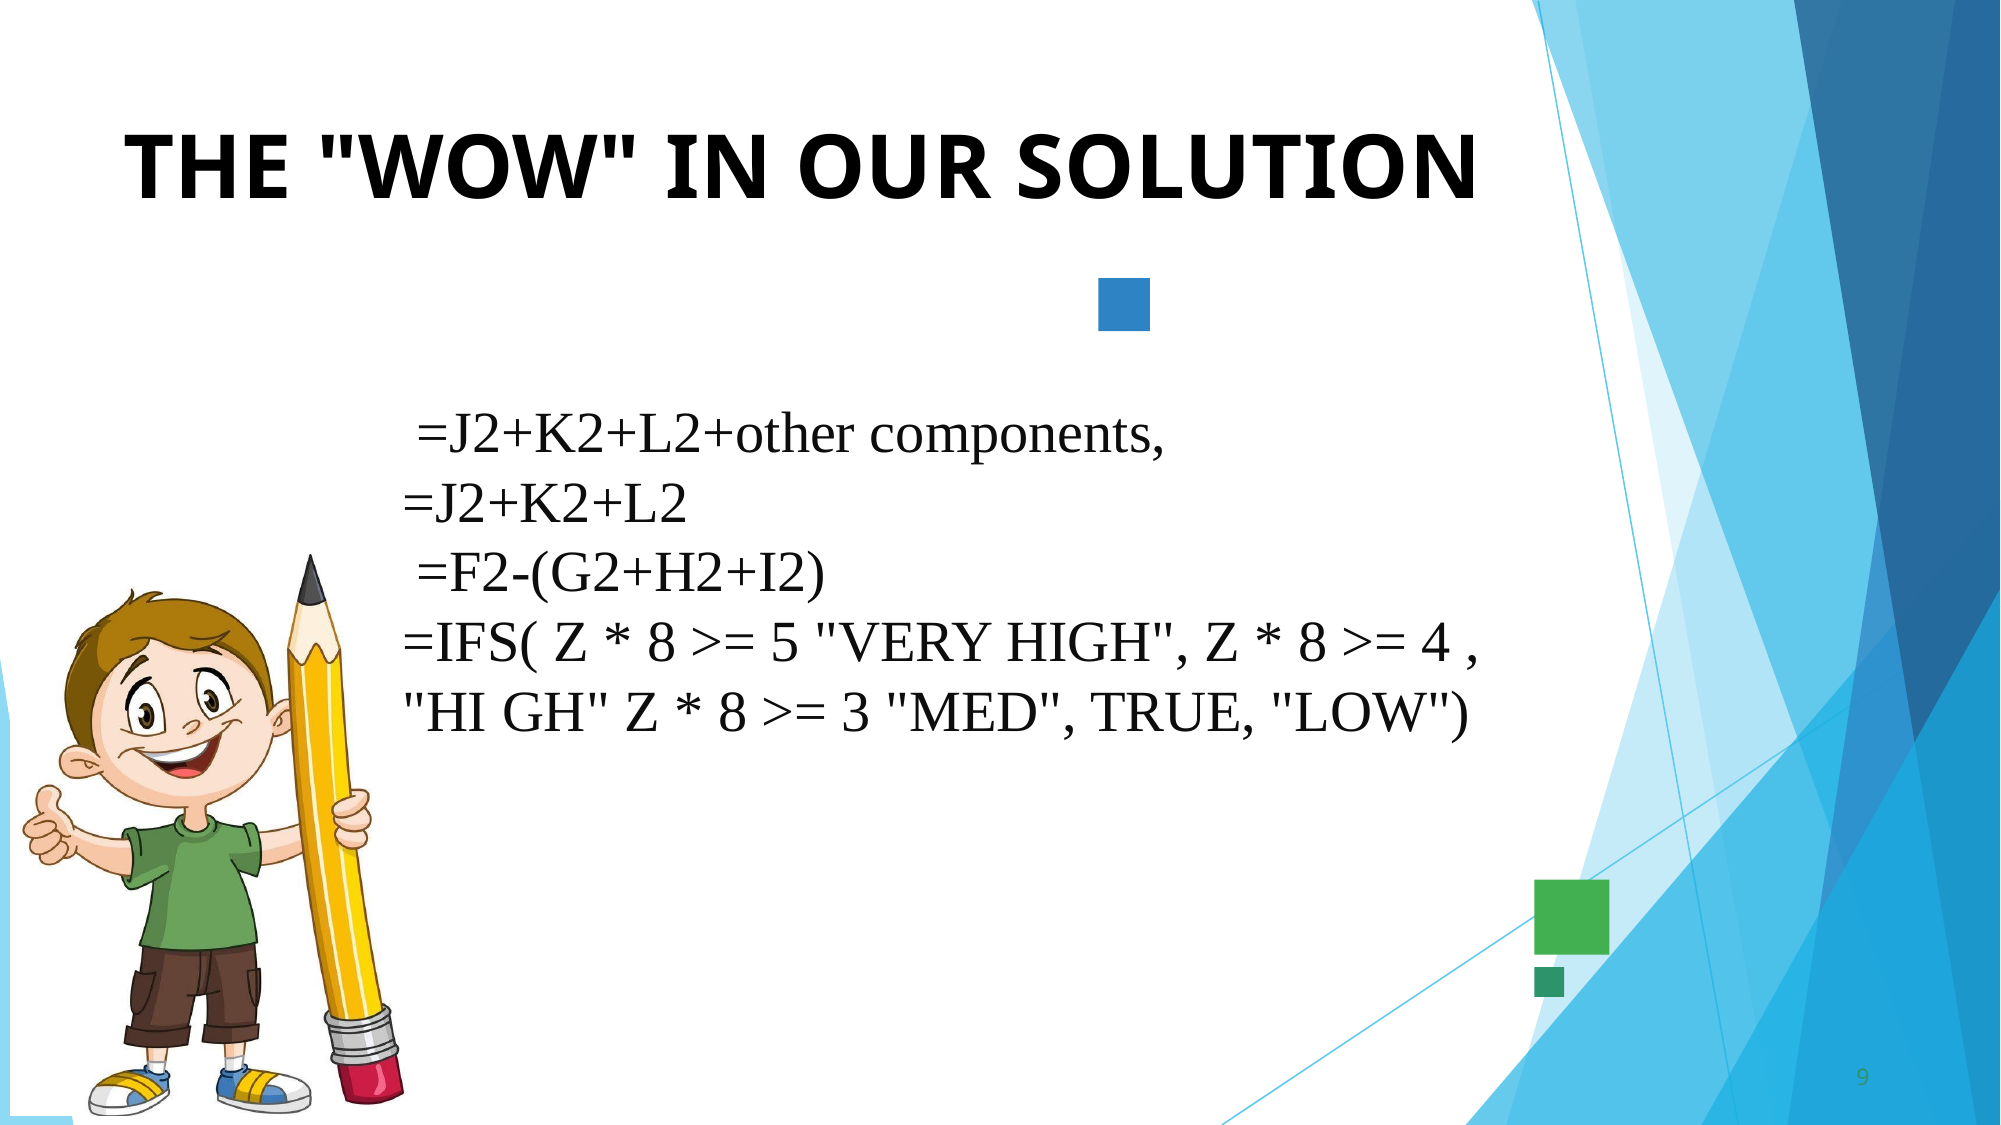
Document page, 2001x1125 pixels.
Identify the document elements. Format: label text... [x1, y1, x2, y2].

title THE "WOW" IN OUR SOLUTION [121, 107, 1513, 298]
picture [10, 554, 416, 1116]
text_box 9 [1849, 1061, 1888, 1095]
text_box [1534, 879, 1610, 955]
text_box [1098, 298, 1150, 332]
text_box [1534, 967, 1565, 997]
text_box =J2+K2+L2+other components, =J2+K2+L2 =F2-(G2+H2+I2) =IFS( Z * 8 >= 5 "VERY HIGH", Z * 8 >= 4 , "HI GH" Z * 8 >= 3 "MED", TRUE, "LOW") [387, 386, 1575, 751]
